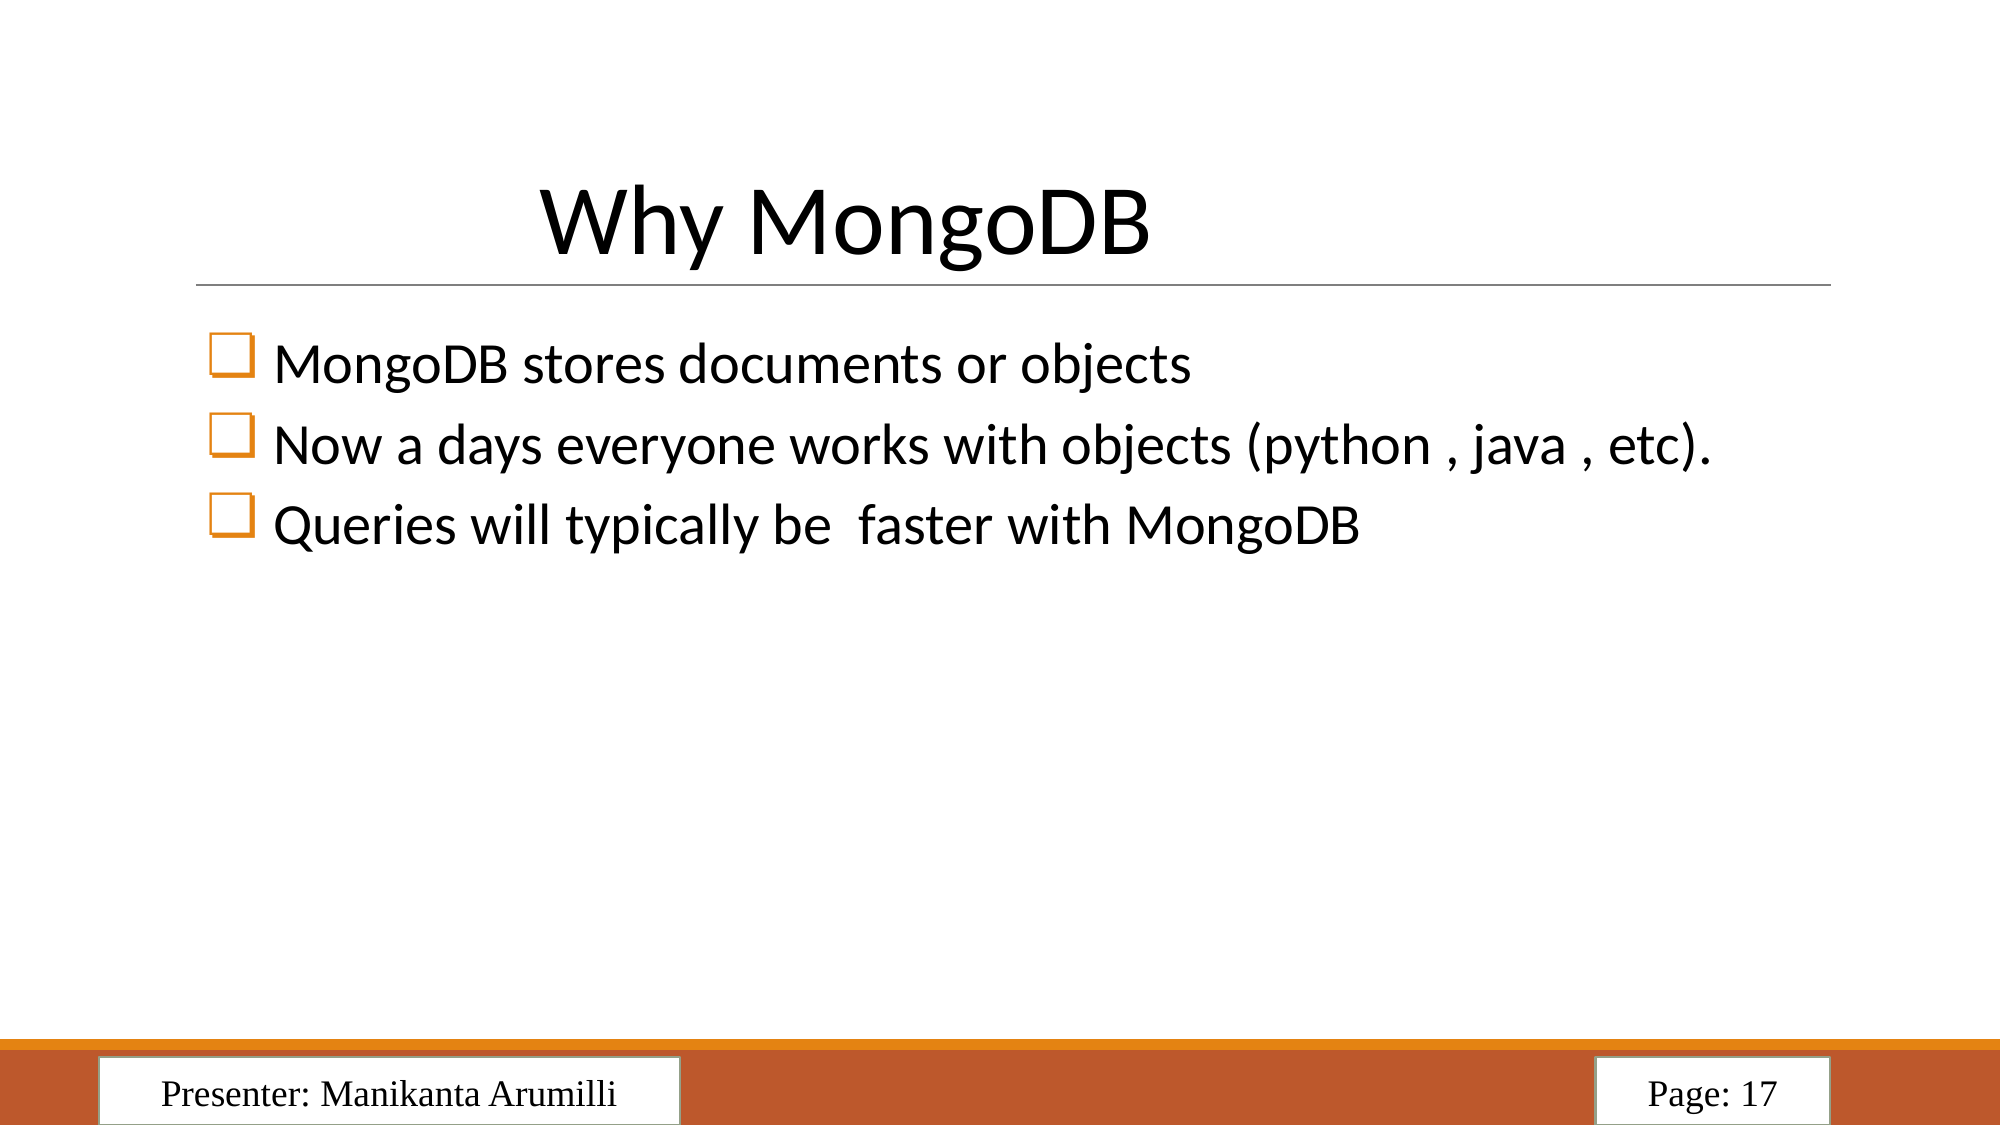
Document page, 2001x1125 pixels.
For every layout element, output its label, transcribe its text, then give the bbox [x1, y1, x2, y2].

title Why MongoDB [164, 91, 1830, 283]
list MongoDB stores documents or objects Now a days everyone works with objects (python , java , etc). Queries will typically be faster with MongoDB [198, 307, 1749, 915]
text_box Page: 17 [1595, 1057, 1830, 1125]
text_box Presenter: Manikanta Arumilli [99, 1057, 680, 1125]
